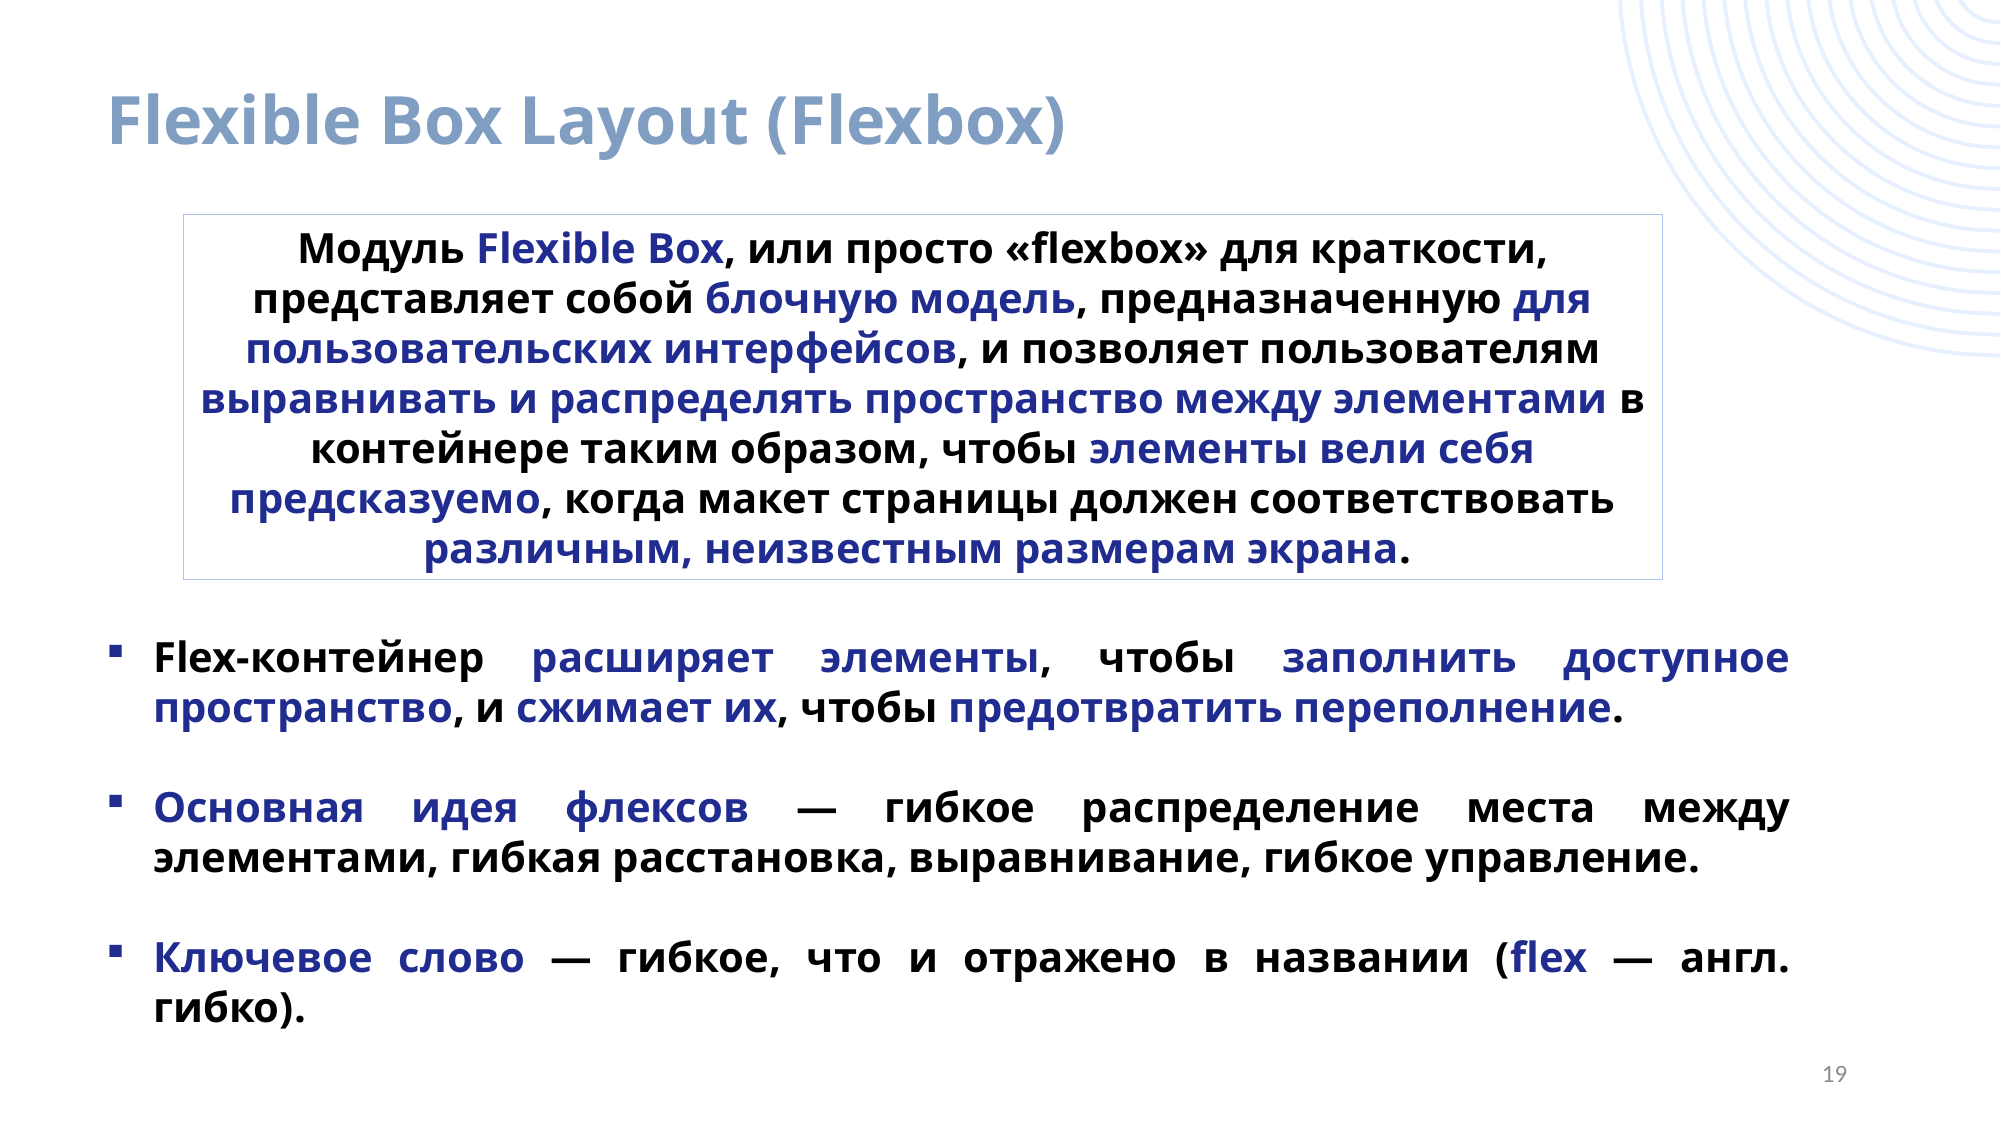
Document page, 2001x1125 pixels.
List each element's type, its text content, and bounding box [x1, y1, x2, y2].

slide_number 19 [1412, 1042, 1863, 1103]
text_box Flex-контейнер расширяет элементы, чтобы заполнить доступное пространство, и сжимает их, чтобы предотвратить переполнение. Основная идея флексов — гибкое распределение места между элементами, гибкая расстановка, выравнивание, гибкое управление. Ключевое слово — гибкое, что и отражено в названии (flex — англ. гибко). [91, 623, 1806, 1039]
text_box Модуль Flexible Box, или просто «flexbox» для краткости, представляет собой блочную модель, предназначенную для пользовательских интерфейсов, и позволяет пользователям выравнивать и распределять пространство между элементами в контейнере таким образом, чтобы элементы вели себя предсказуемо, когда макет страницы должен соответствовать различным, неизвестным размерам экрана. [183, 214, 1663, 580]
title Flexible Box Layout (Flexbox) [91, 72, 1692, 163]
